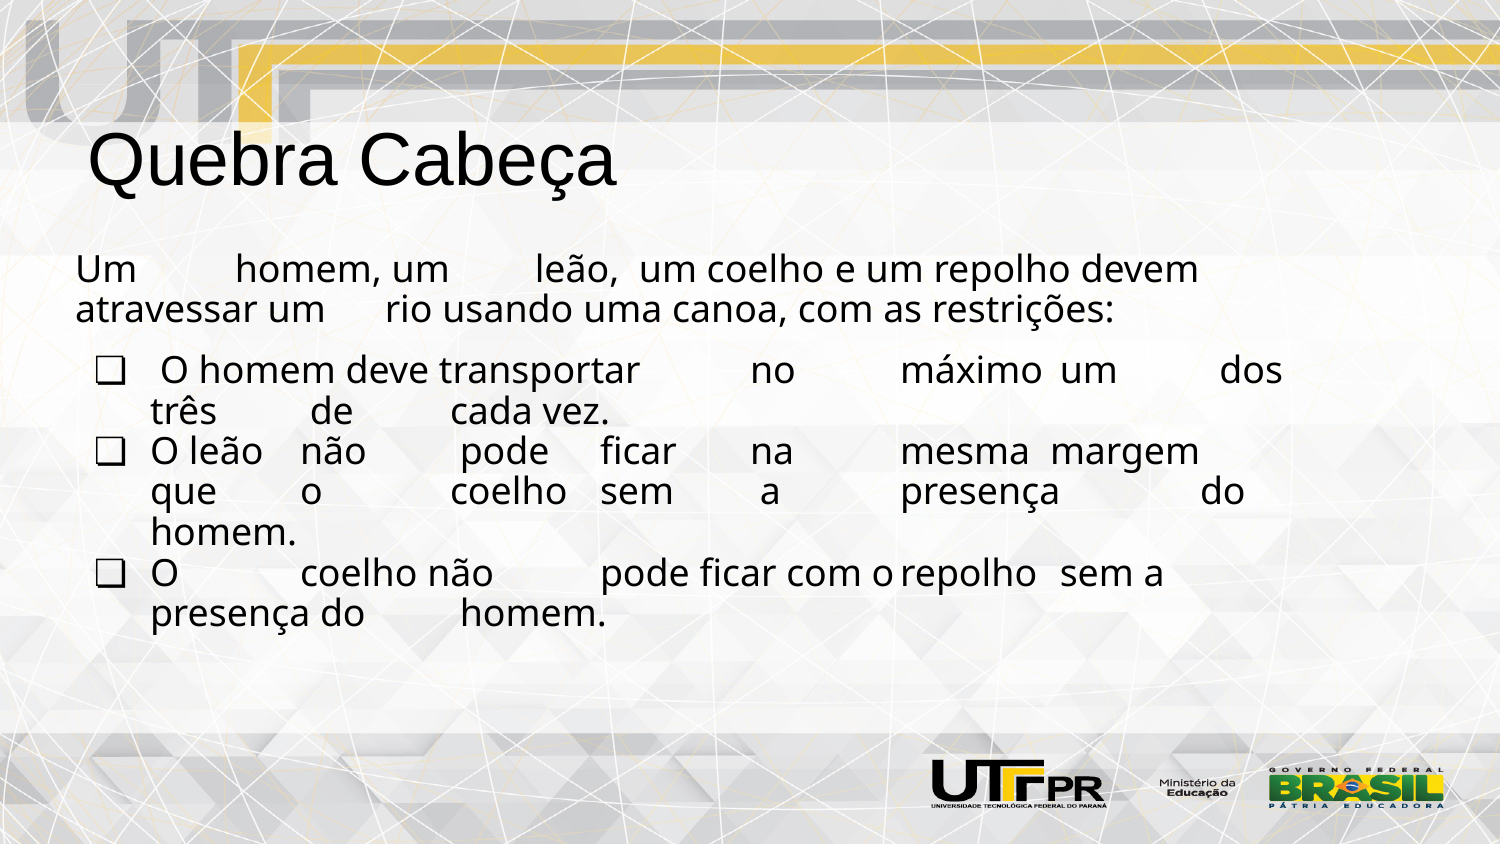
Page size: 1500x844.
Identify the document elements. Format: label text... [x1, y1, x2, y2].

title Quebra Cabeça [87, 110, 1425, 213]
subtitle Um homem, um leão, um coelho e um repolho devem atravessar um rio usando uma canoa, com as restrições: O homem deve transportar no máximo um dos três de cada vez. O leão não pode ficar na mesma margem que o coelho sem a presença do homem. O coelho não pode ficar com o repolho sem a presença do homem. [75, 197, 1359, 687]
picture [0, 0, 1500, 844]
